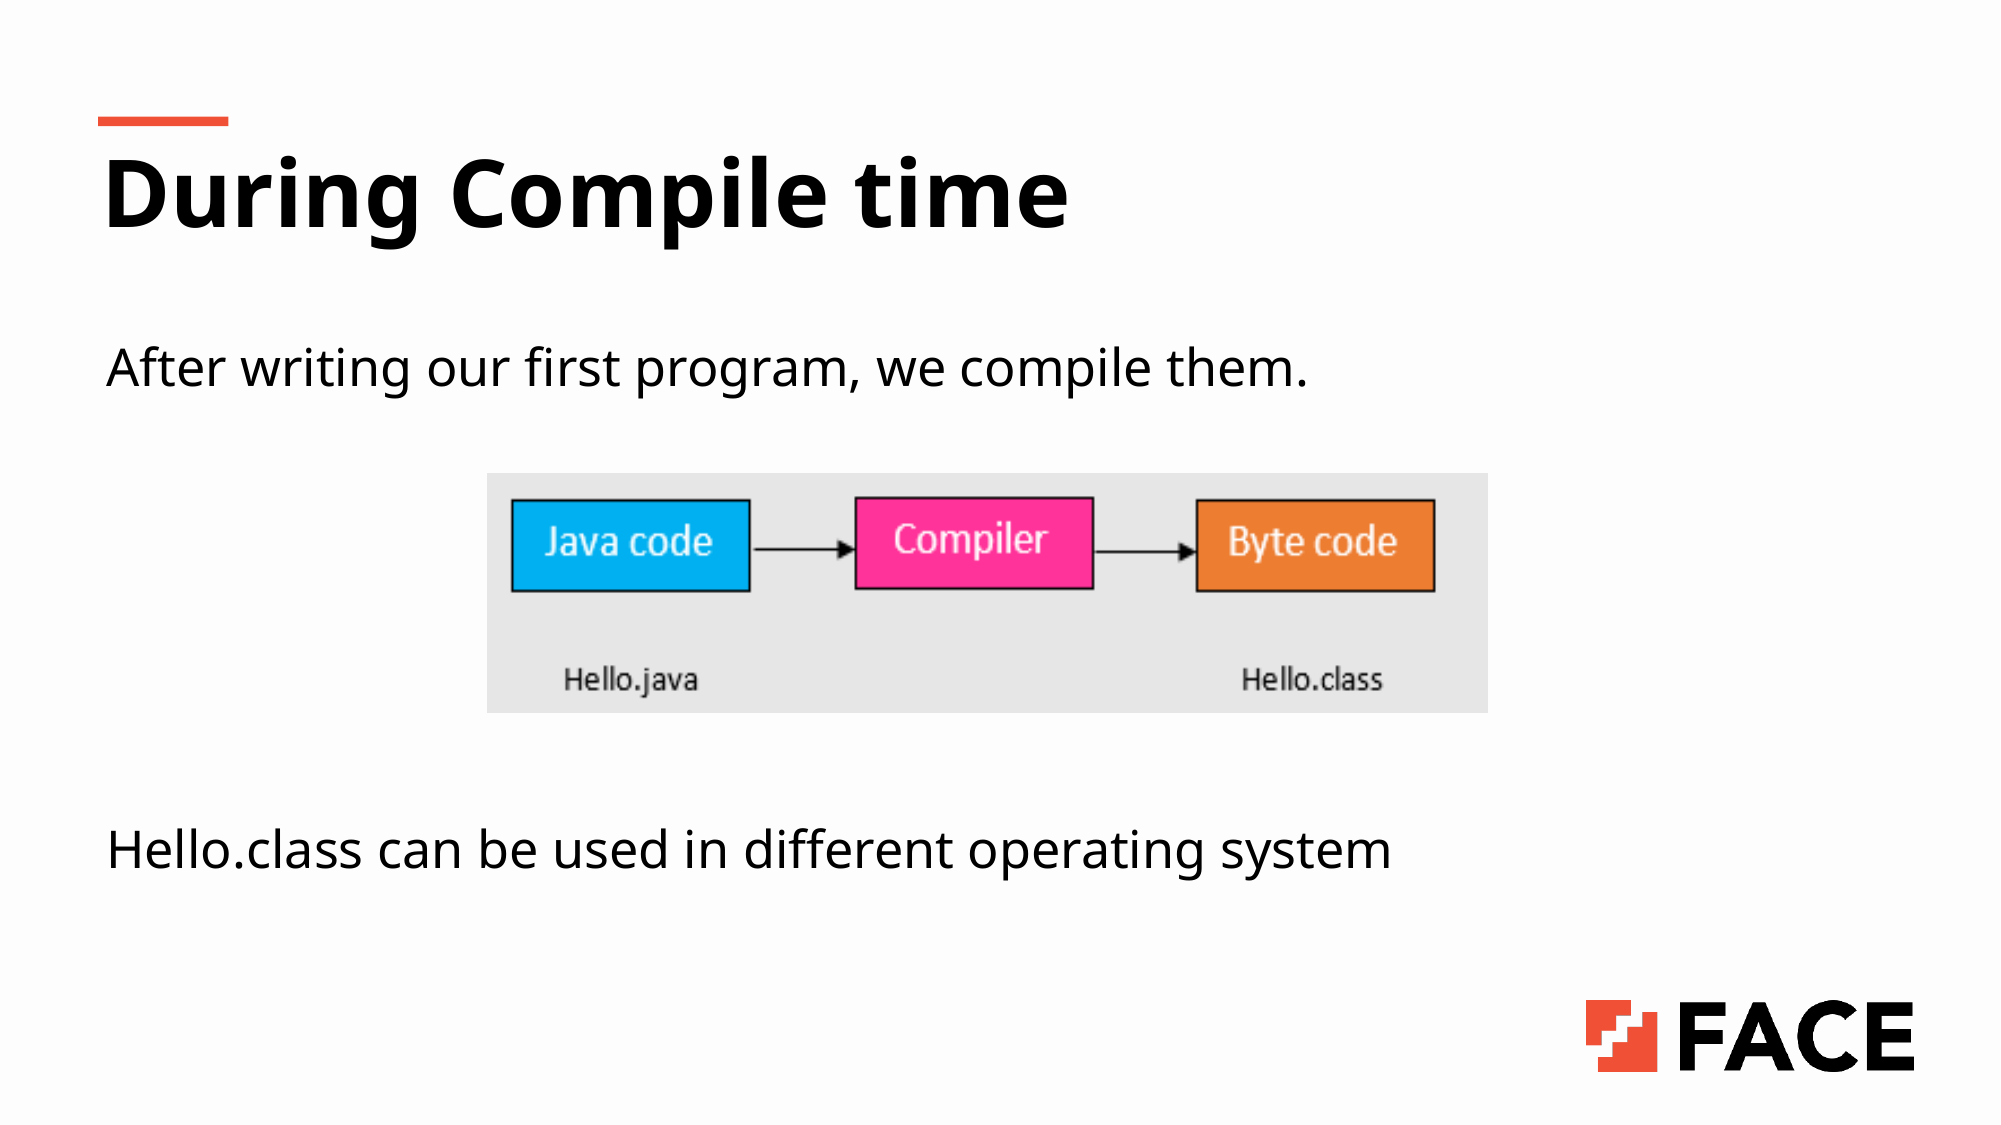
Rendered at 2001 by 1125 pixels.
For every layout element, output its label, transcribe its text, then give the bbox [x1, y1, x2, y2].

text_box [96, 115, 231, 128]
picture [487, 473, 1488, 713]
picture [1586, 1000, 1915, 1072]
text_box During Compile time [86, 126, 1938, 254]
text_box Hello.class can be used in different operating system [91, 746, 1800, 886]
text_box After writing our first program, we compile them. [91, 264, 1800, 404]
